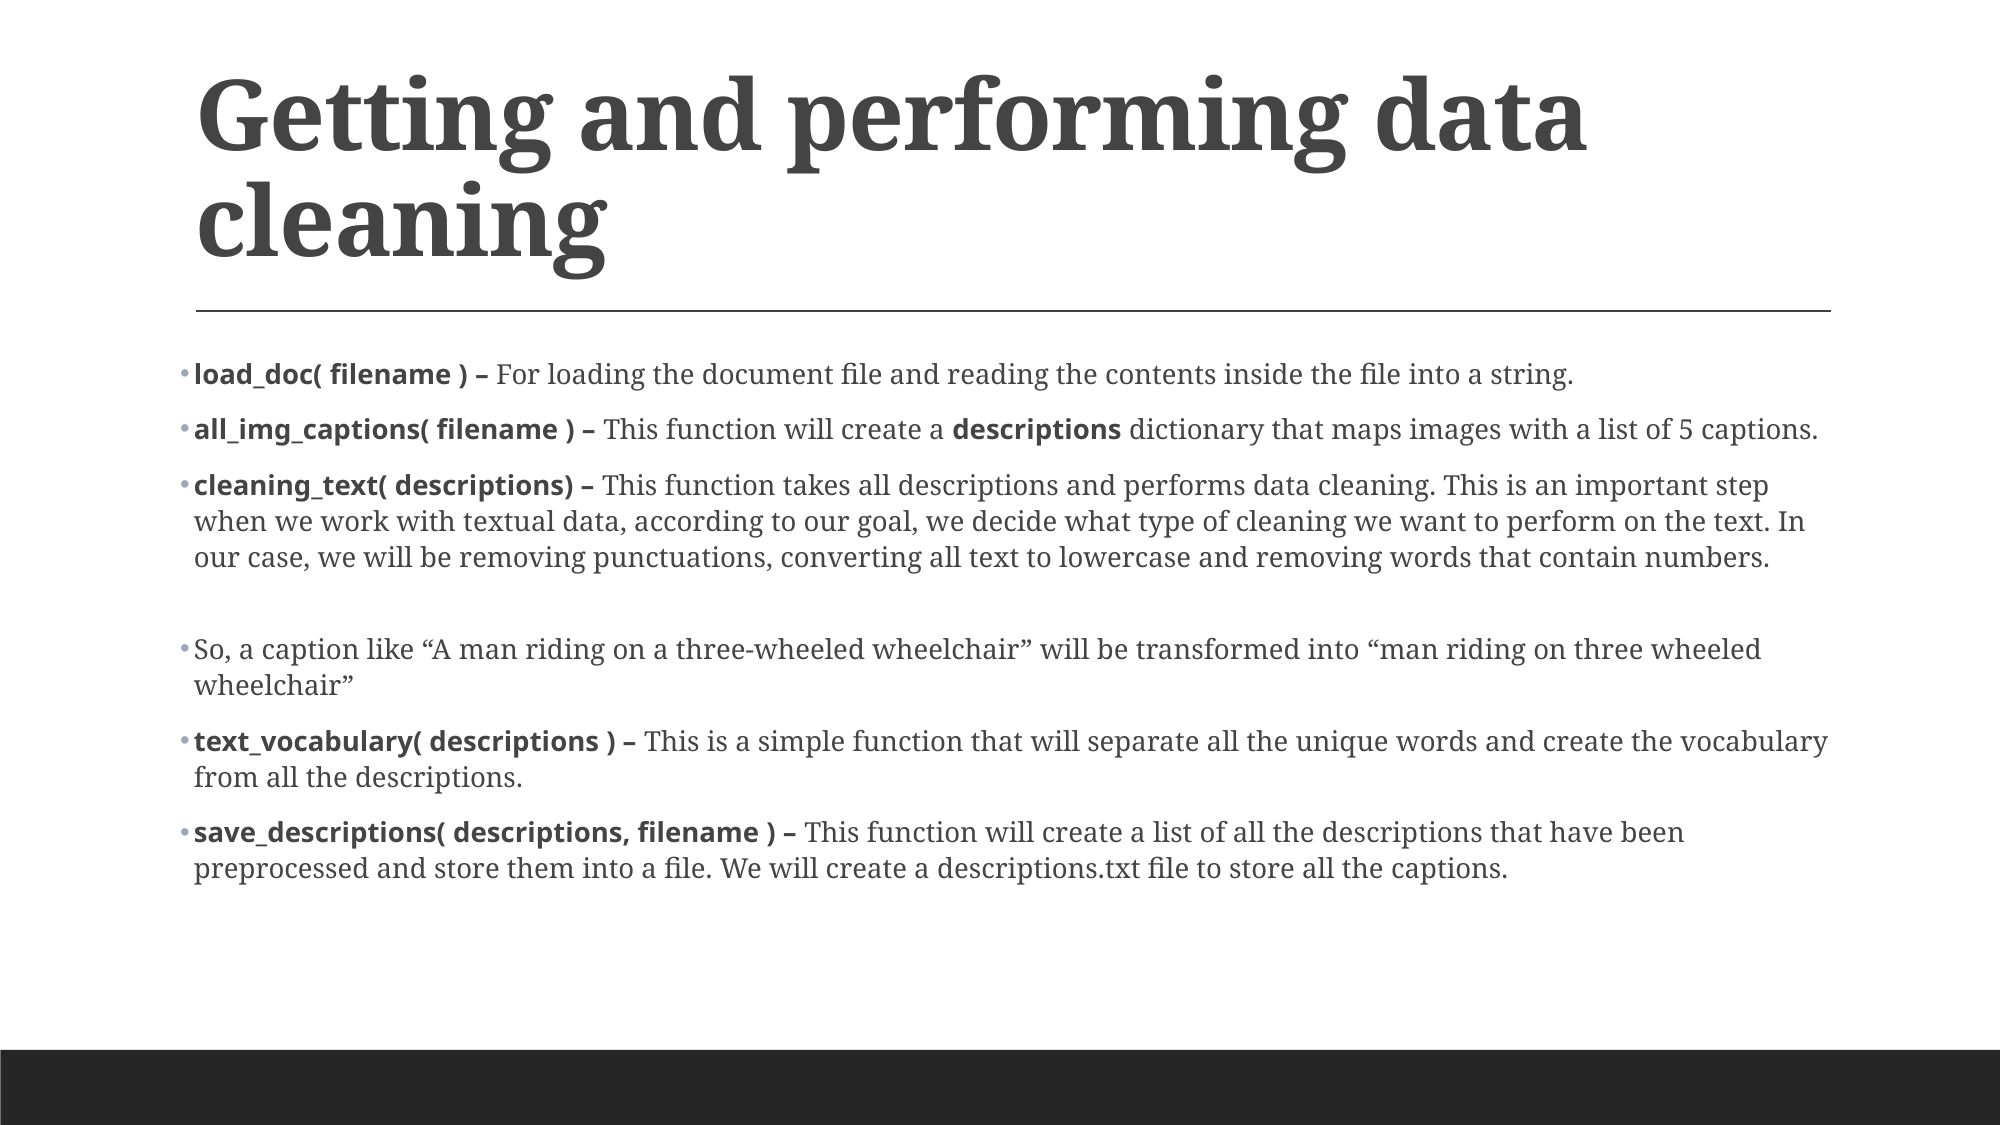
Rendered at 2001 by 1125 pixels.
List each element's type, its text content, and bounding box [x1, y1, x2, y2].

list load_doc( filename ) – For loading the document file and reading the contents inside the file into a string. all_img_captions( filename ) – This function will create a descriptions dictionary that maps images with a list of 5 captions. cleaning_text( descriptions) – This function takes all descriptions and performs data cleaning. This is an important step when we work with textual data, according to our goal, we decide what type of cleaning we want to perform on the text. In our case, we will be removing punctuations, converting all text to lowercase and removing words that contain numbers. So, a caption like “A man riding on a three-wheeled wheelchair” will be transformed into “man riding on three wheeled wheelchair” text_vocabulary( descriptions ) – This is a simple function that will separate all the unique words and create the vocabulary from all the descriptions. save_descriptions( descriptions, filename ) – This function will create a list of all the descriptions that have been preprocessed and store them into a file. We will create a descriptions.txt file to store all the captions. [180, 345, 1830, 963]
title Getting and performing data cleaning [180, 47, 1830, 285]
